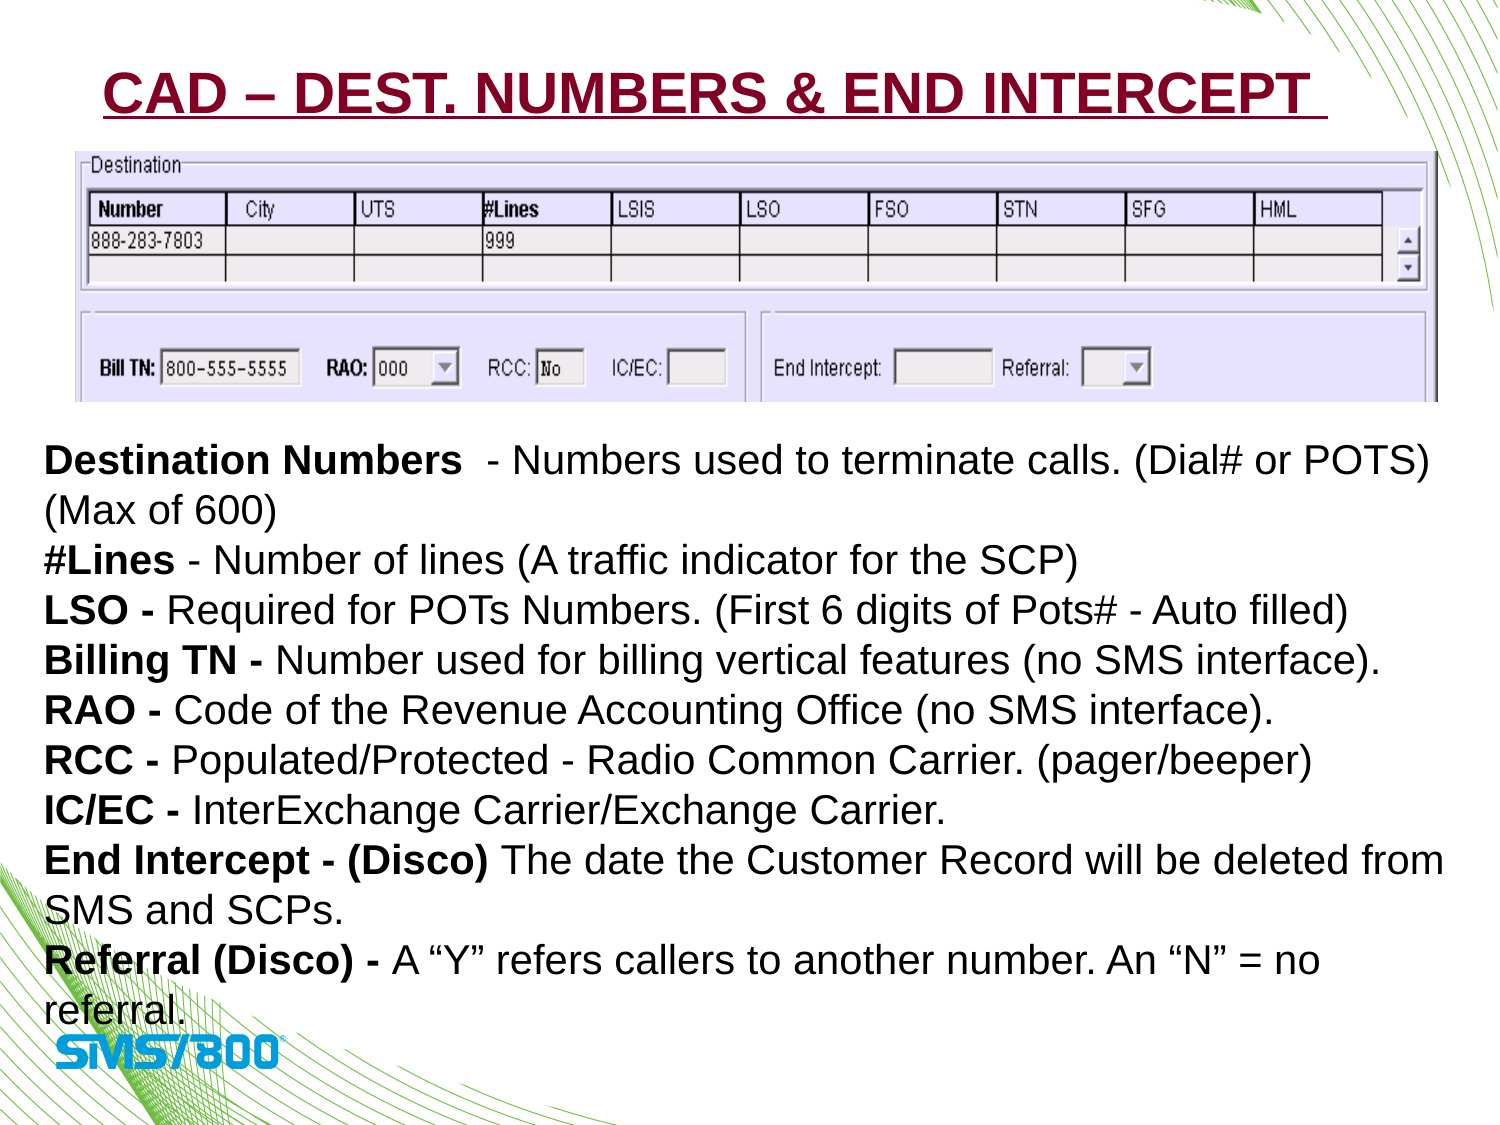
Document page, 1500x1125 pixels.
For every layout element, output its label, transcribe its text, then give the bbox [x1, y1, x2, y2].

text_box Destination Numbers - Numbers used to terminate calls. (Dial# or POTS) (Max of 600) #Lines - Number of lines (A traffic indicator for the SCP) LSO - Required for POTs Numbers. (First 6 digits of Pots# - Auto filled) Billing TN - Number used for billing vertical features (no SMS interface). RAO - Code of the Revenue Accounting Office (no SMS interface). RCC - Populated/Protected - Radio Common Carrier. (pager/beeper) IC/EC - InterExchange Carrier/Exchange Carrier. End Intercept - (Disco) The date the Customer Record will be deleted from SMS and SCPs. Referral (Disco) - A “Y” refers callers to another number. An “N” = no referral. [28, 425, 1467, 1091]
title CAD – Dest. Numbers & End Intercept [2, 8, 1428, 172]
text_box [74, 151, 1438, 403]
picture [0, 0, 1500, 1125]
